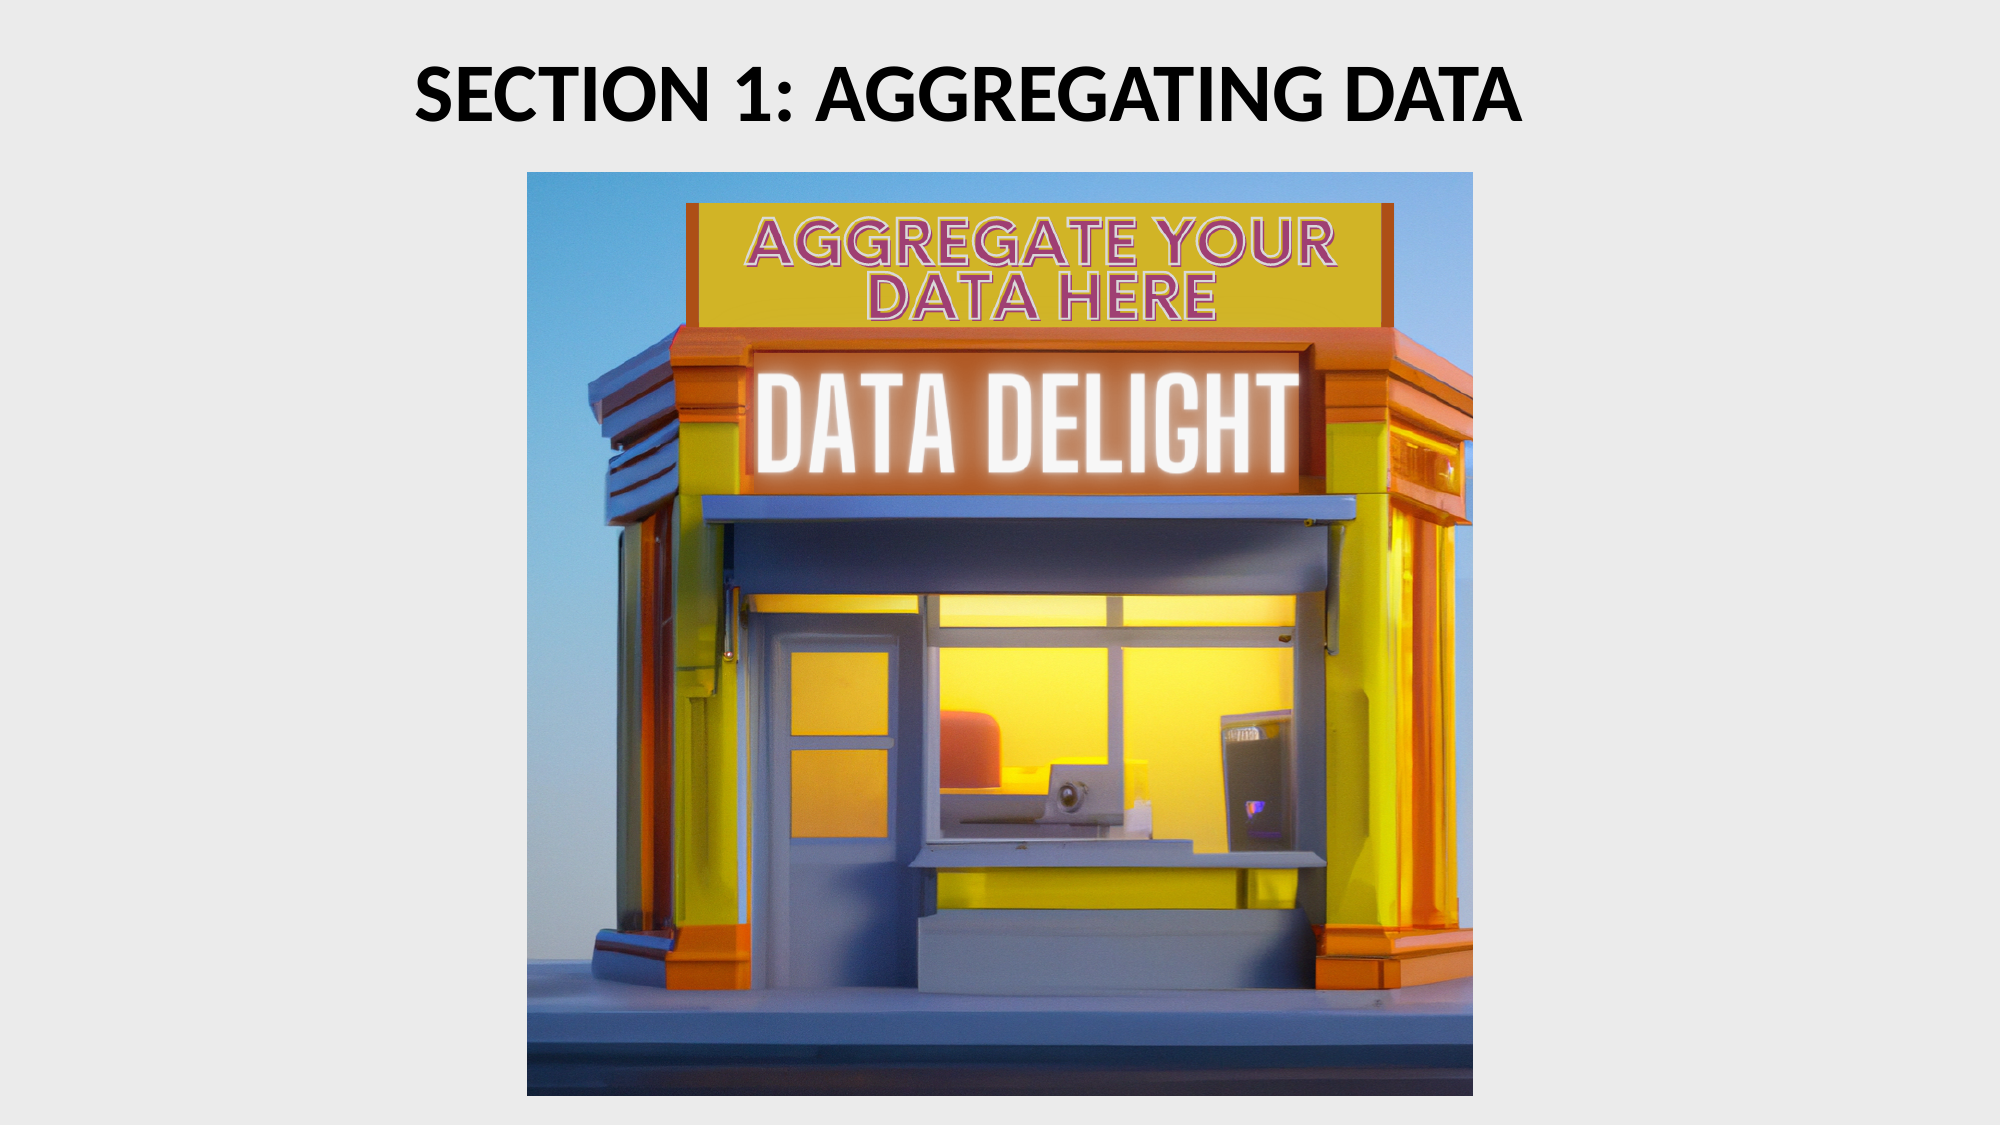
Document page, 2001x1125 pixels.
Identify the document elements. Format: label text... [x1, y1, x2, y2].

title Section 1: aggregating Data [399, 30, 1713, 143]
picture [526, 172, 1474, 1096]
